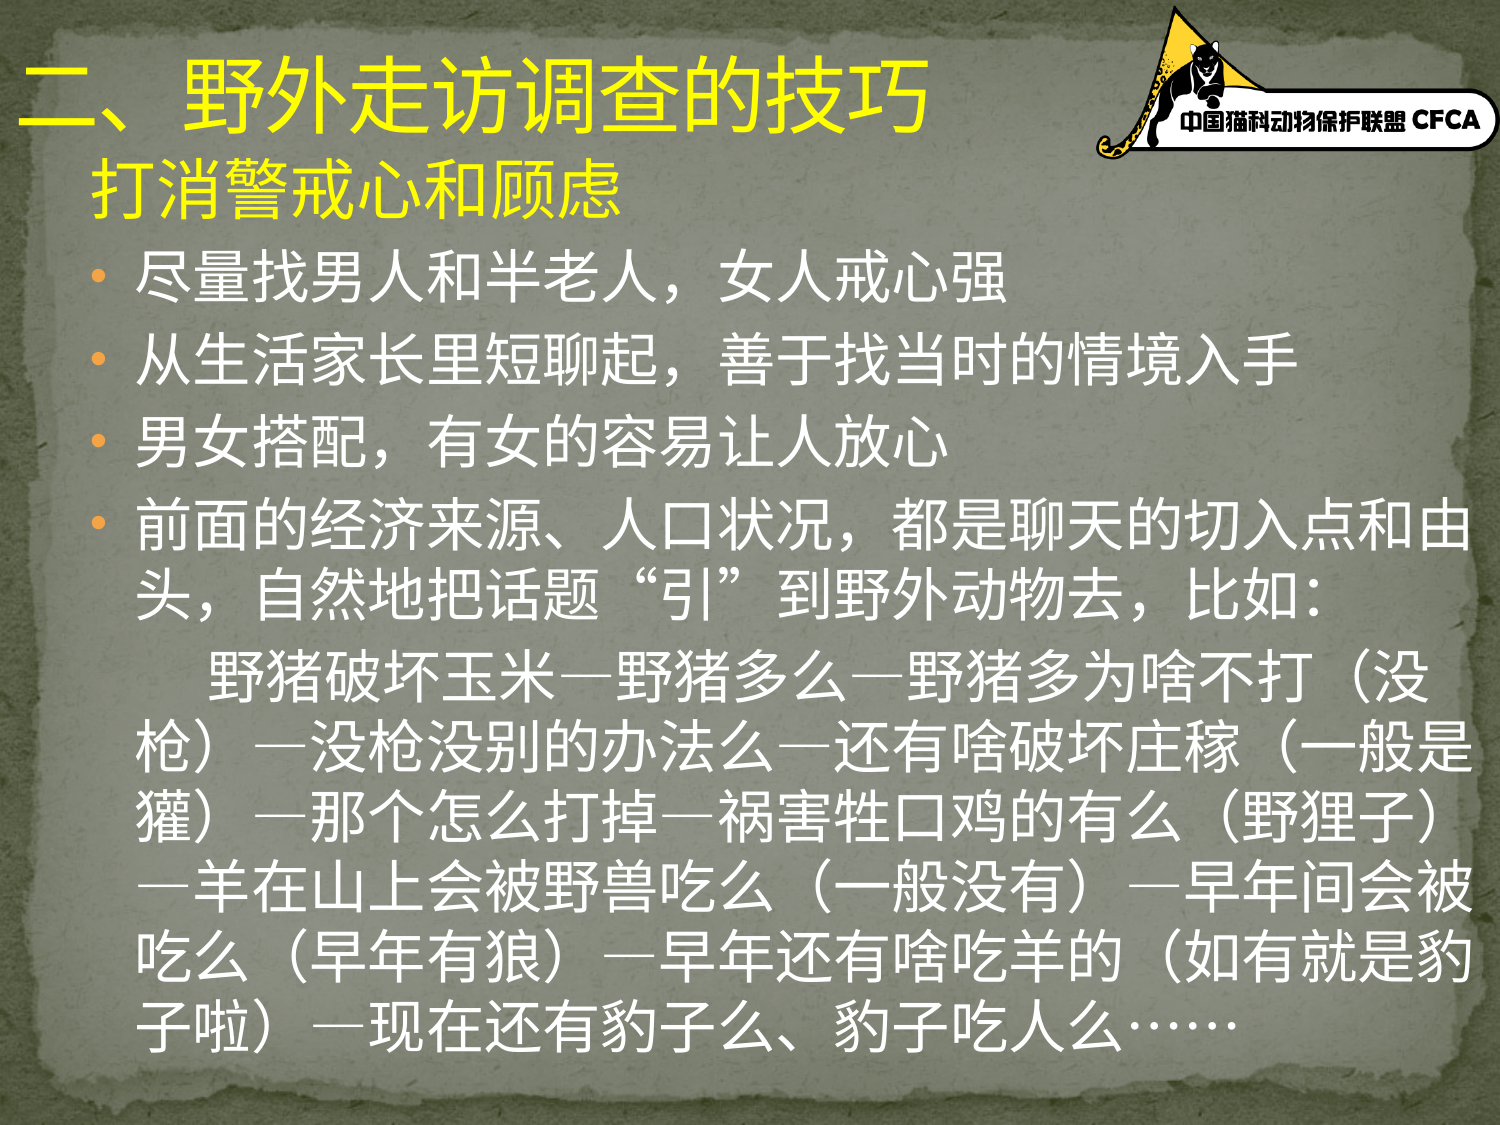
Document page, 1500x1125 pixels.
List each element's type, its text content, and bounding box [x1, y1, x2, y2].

picture [1087, 0, 1500, 176]
list 打消警戒心和顾虑 尽量找男人和半老人，女人戒心强 从生活家长里短聊起，善于找当时的情境入手 男女搭配，有女的容易让人放心 前面的经济来源、人口状况，都是聊天的切入点和由头，自然地把话题“引”到野外动物去，比如： 野猪破坏玉米—野猪多么—野猪多为啥不打（没枪）—没枪没别的办法么—还有啥破坏庄稼（一般是獾）—那个怎么打掉—祸害牲口鸡的有么（野狸子）—羊在山上会被野兽吃么（一般没有）—早年间会被吃么（早年有狼）—早年还有啥吃羊的（如有就是豹子啦）—现在还有豹子么、豹子吃人么…… [75, 153, 1500, 1125]
title 二、野外走访调查的技巧 [0, 35, 1077, 153]
